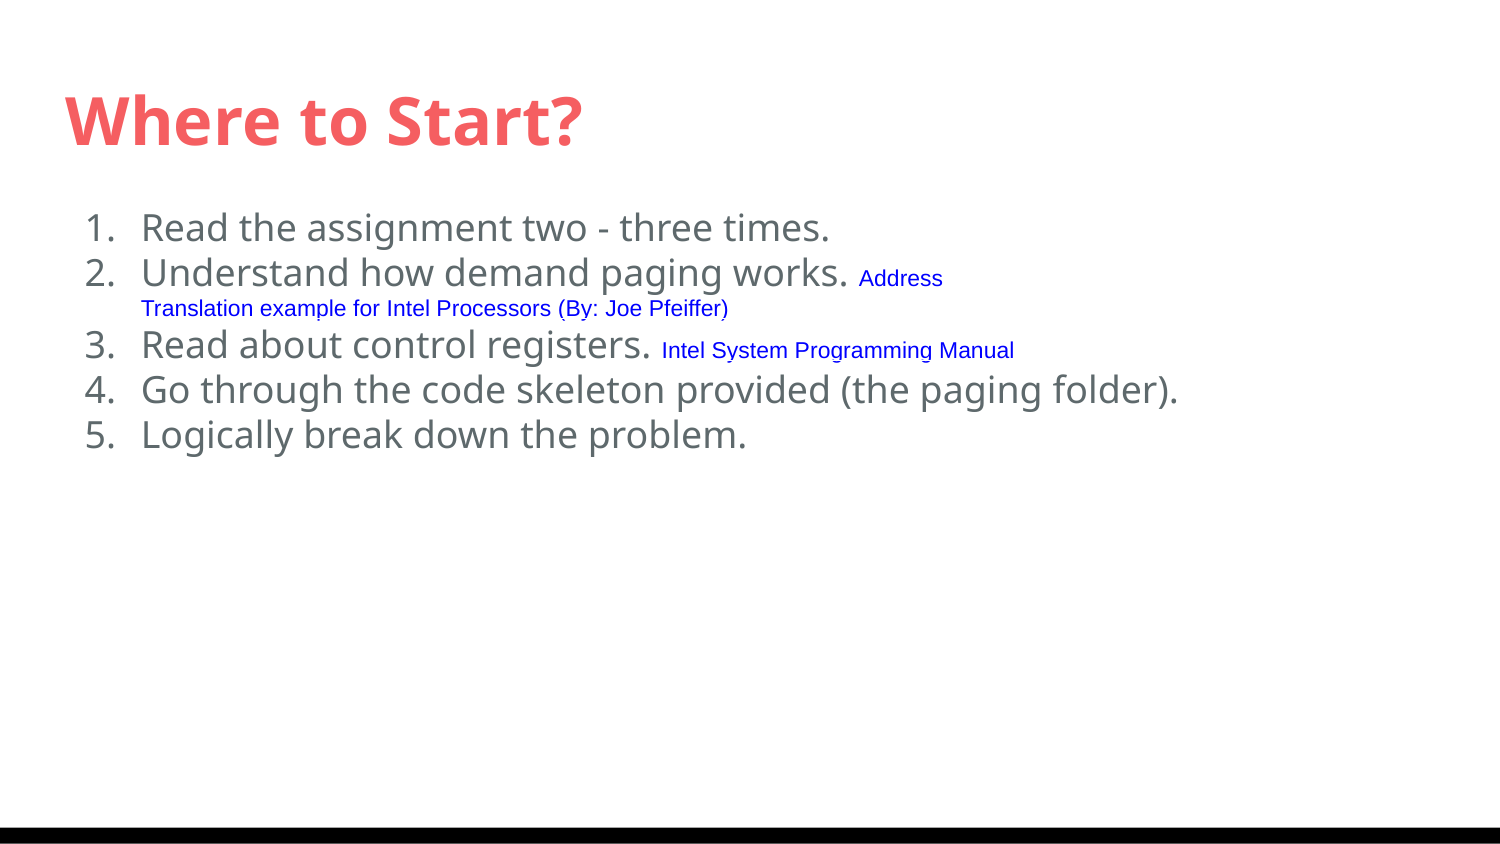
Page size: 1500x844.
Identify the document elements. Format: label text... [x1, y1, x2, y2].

text_box Where to Start? [51, 64, 1449, 167]
text_box Read the assignment two - three times. Understand how demand paging works. Address Translation example for Intel Processors (By: Joe Pfeiffer) Read about control registers. Intel System Programming Manual Go through the code skeleton provided (the paging folder). Logically break down the problem. [51, 189, 1449, 750]
